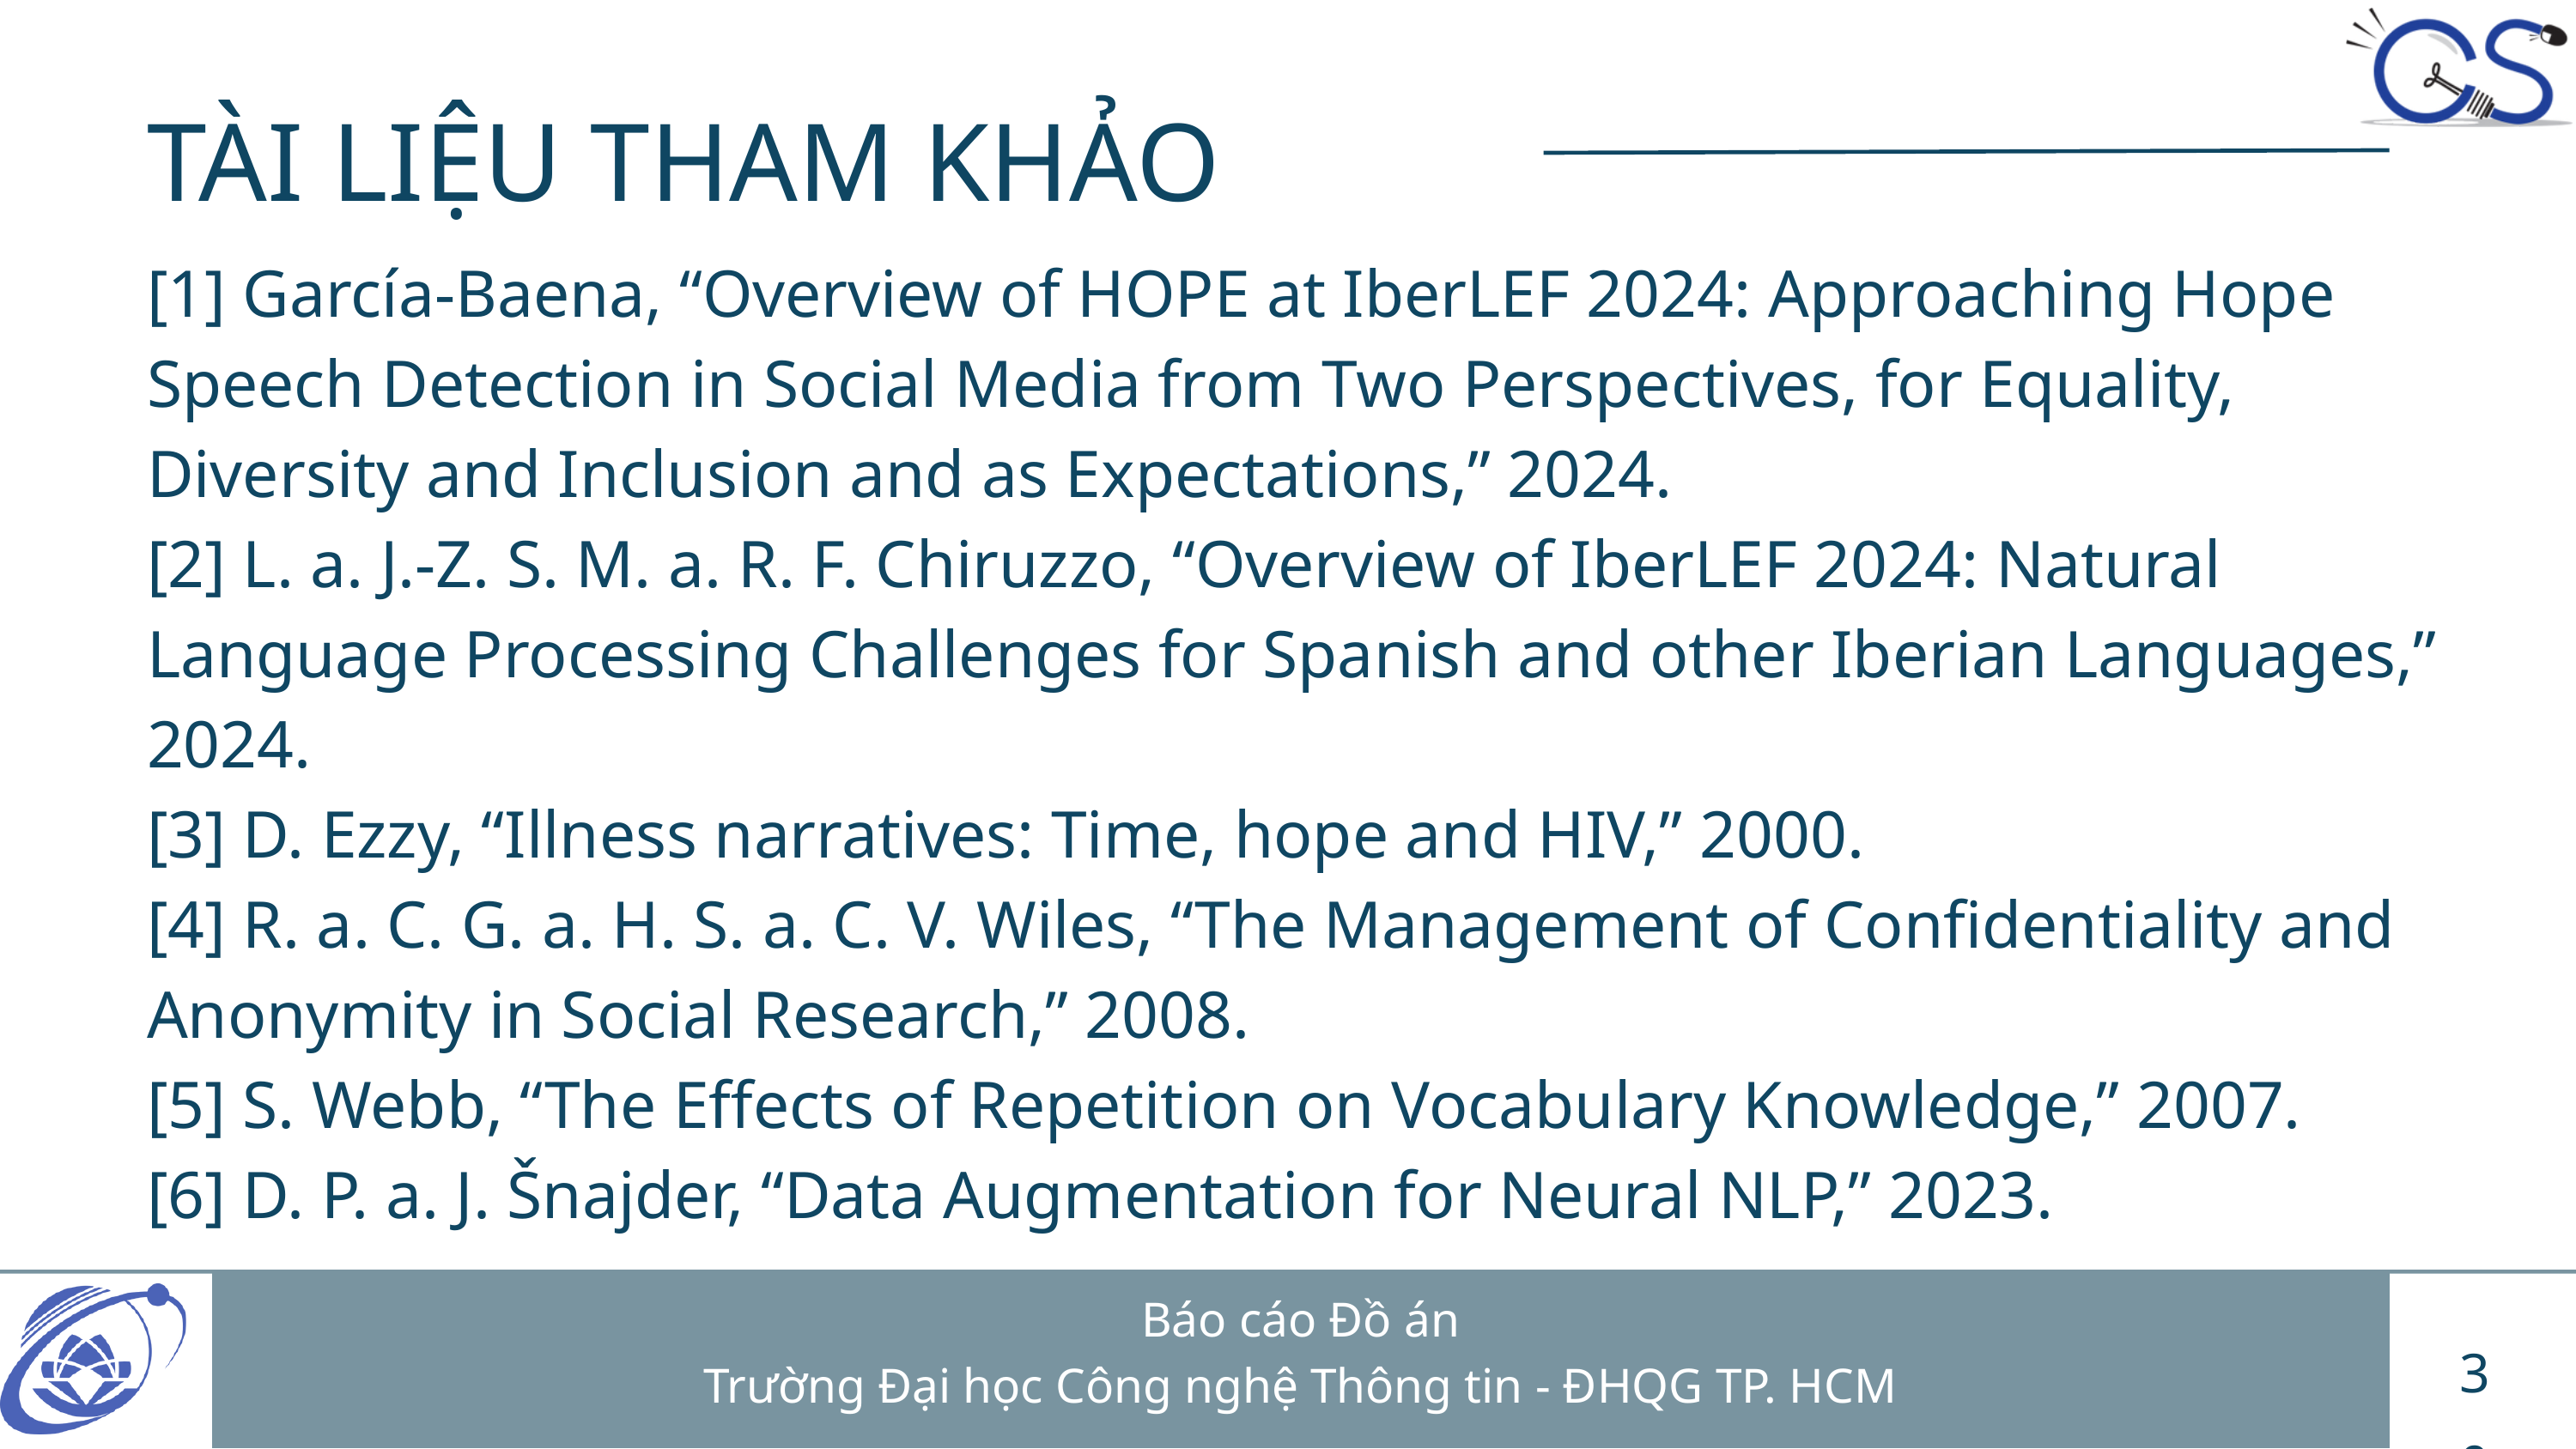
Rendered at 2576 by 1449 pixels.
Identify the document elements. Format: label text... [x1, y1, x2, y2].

text_box [0, 1283, 186, 1434]
text_box [2346, 8, 2573, 169]
text_box TÀI LIỆU THAM KHẢO [147, 72, 1544, 223]
text_box [1] García-Baena, “Overview of HOPE at IberLEF 2024: Approaching Hope Speech Detection in Social Media from Two Perspectives, for Equality, Diversity and Inclusion and as Expectations,” 2024. [2] L. a. J.-Z. S. M. a. R. F. Chiruzzo, “Overview of IberLEF 2024: Natural Language Processing Challenges for Spanish and other Iberian Languages,” 2024. [3] D. Ezzy, “Illness narratives: Time, hope and HIV,” 2000. [4] R. a. C. G. a. H. S. a. C. V. Wiles, “The Management of Confidentiality and Anonymity in Social Research,” 2008. [5] S. Webb, “The Effects of Repetition on Vocabulary Knowledge,” 2007. [6] D. P. a. J. Šnajder, “Data Augmentation for Neural NLP,” 2023. [147, 239, 2460, 1232]
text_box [211, 1269, 2390, 1449]
text_box 30 [2444, 1313, 2506, 1449]
